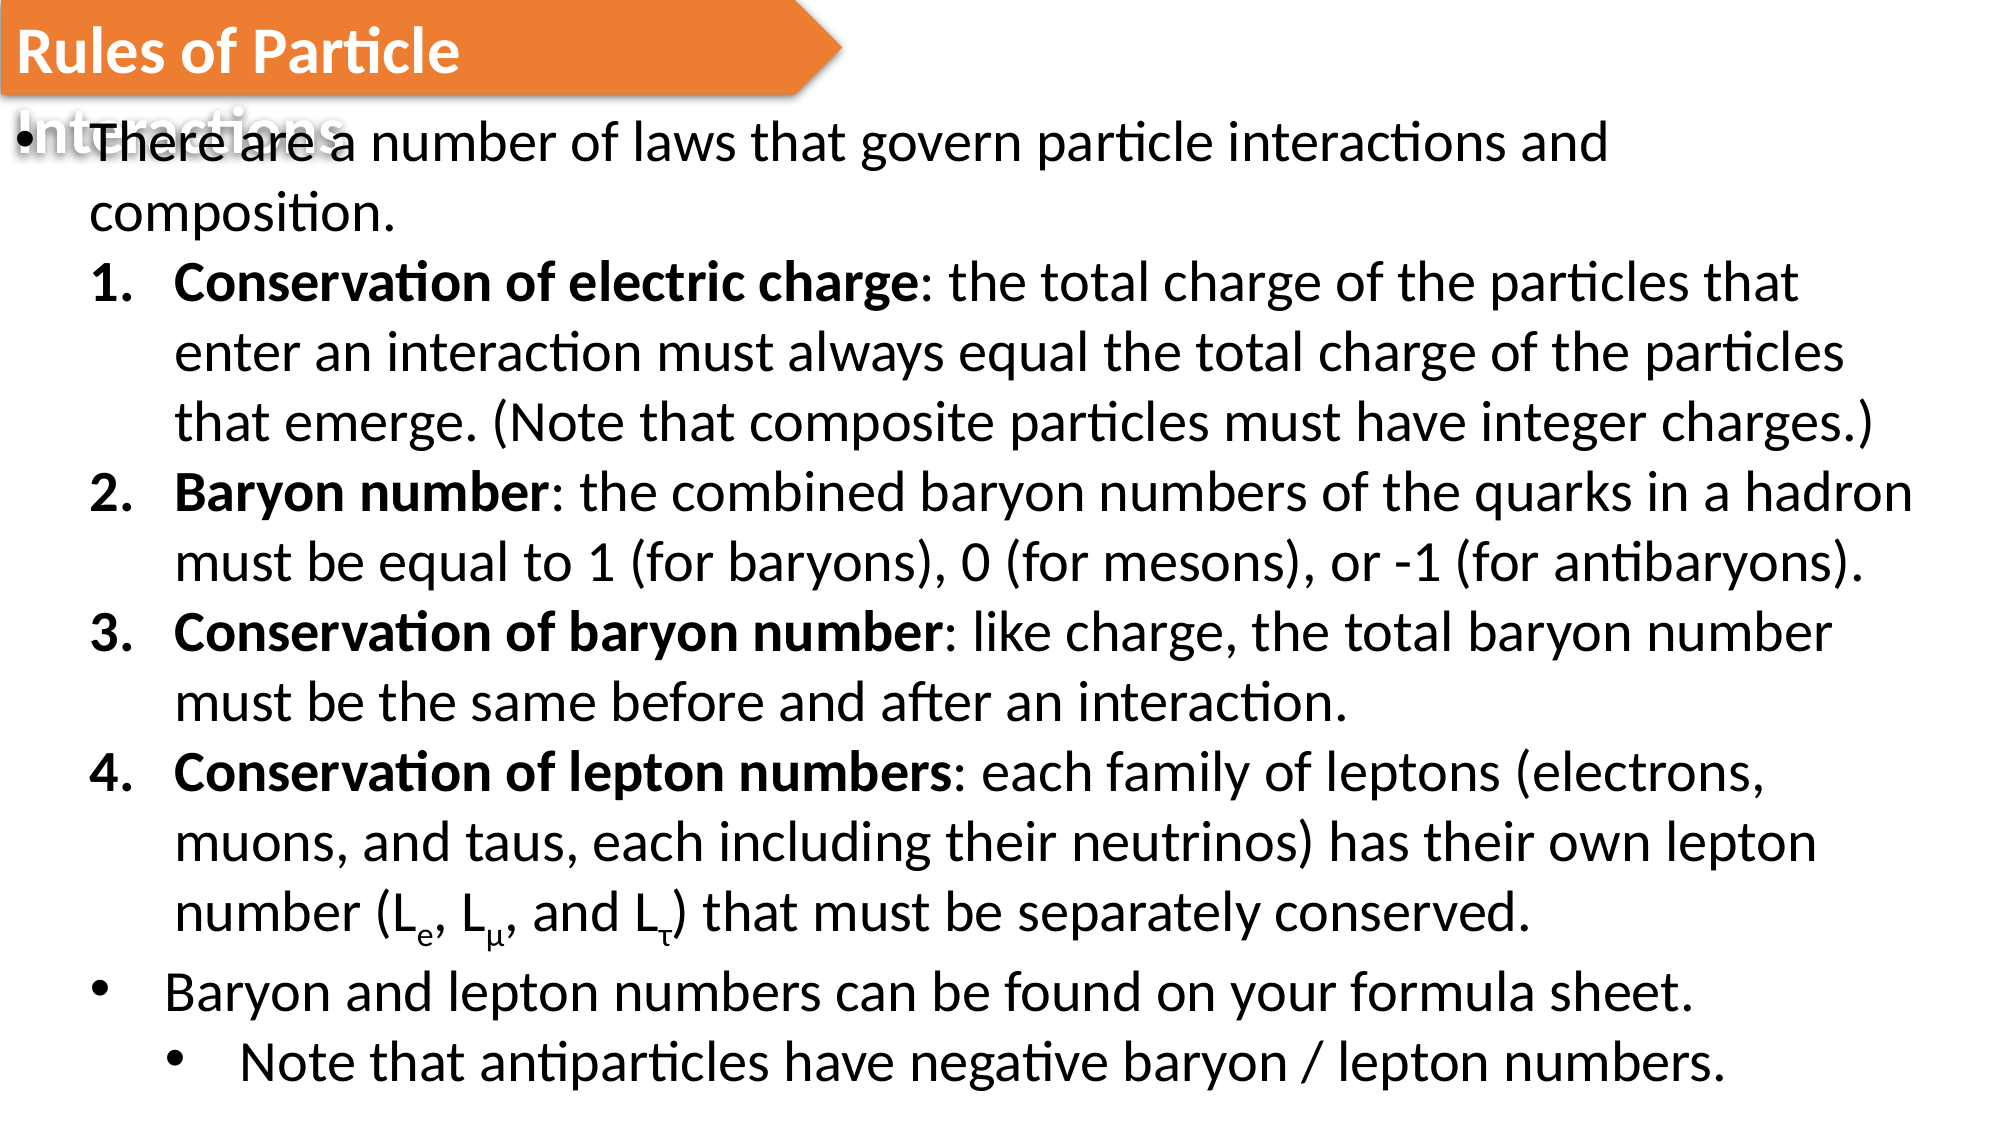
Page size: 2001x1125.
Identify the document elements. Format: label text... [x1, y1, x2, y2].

text_box There are a number of laws that govern particle interactions and composition. Conservation of electric charge: the total charge of the particles that enter an interaction must always equal the total charge of the particles that emerge. (Note that composite particles must have integer charges.) Baryon number: the combined baryon numbers of the quarks in a hadron must be equal to 1 (for baryons), 0 (for mesons), or -1 (for antibaryons). Conservation of baryon number: like charge, the total baryon number must be the same before and after an interaction. Conservation of lepton numbers: each family of leptons (electrons, muons, and taus, each including their neutrinos) has their own lepton number (Le, Lμ, and Lτ) that must be separately conserved. Baryon and lepton numbers can be found on your formula sheet. Note that antiparticles have negative baryon / lepton numbers. [0, 95, 1937, 1100]
text_box Rules of Particle Interactions [1, 0, 843, 95]
